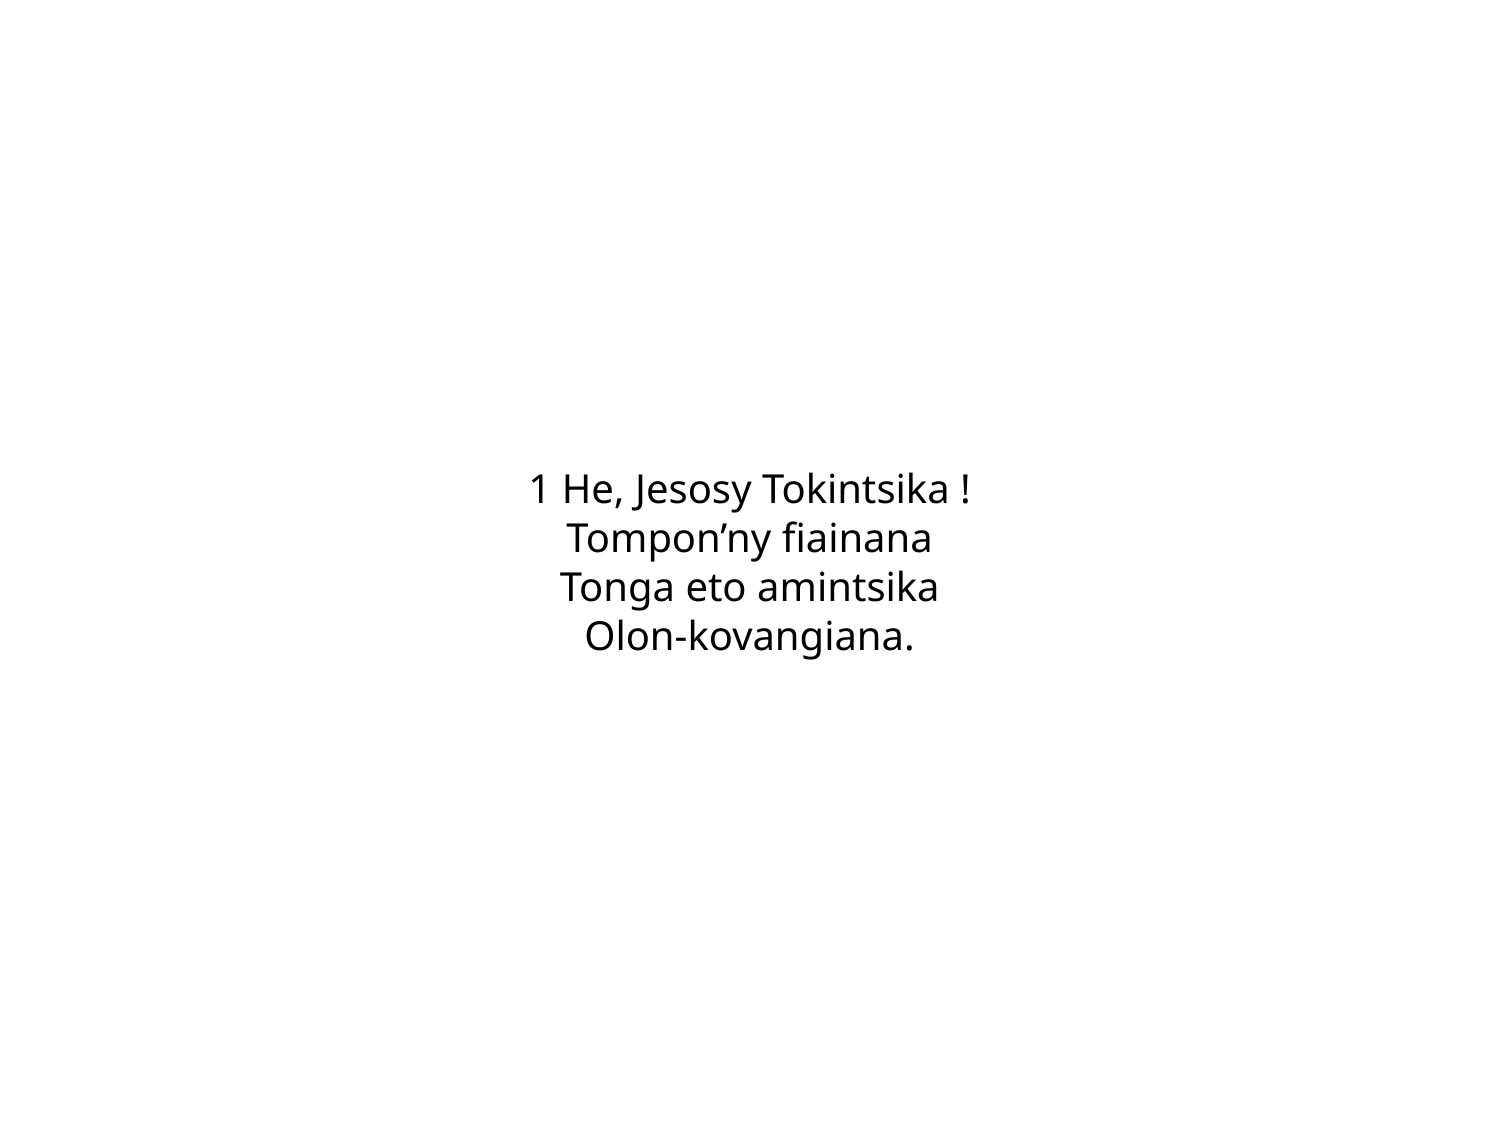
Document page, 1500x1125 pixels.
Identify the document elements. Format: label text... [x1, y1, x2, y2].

title 1 He, Jesosy Tokintsika ! Tompon’ny fiainana Tonga eto amintsika Olon-kovangiana. [103, 453, 1397, 672]
